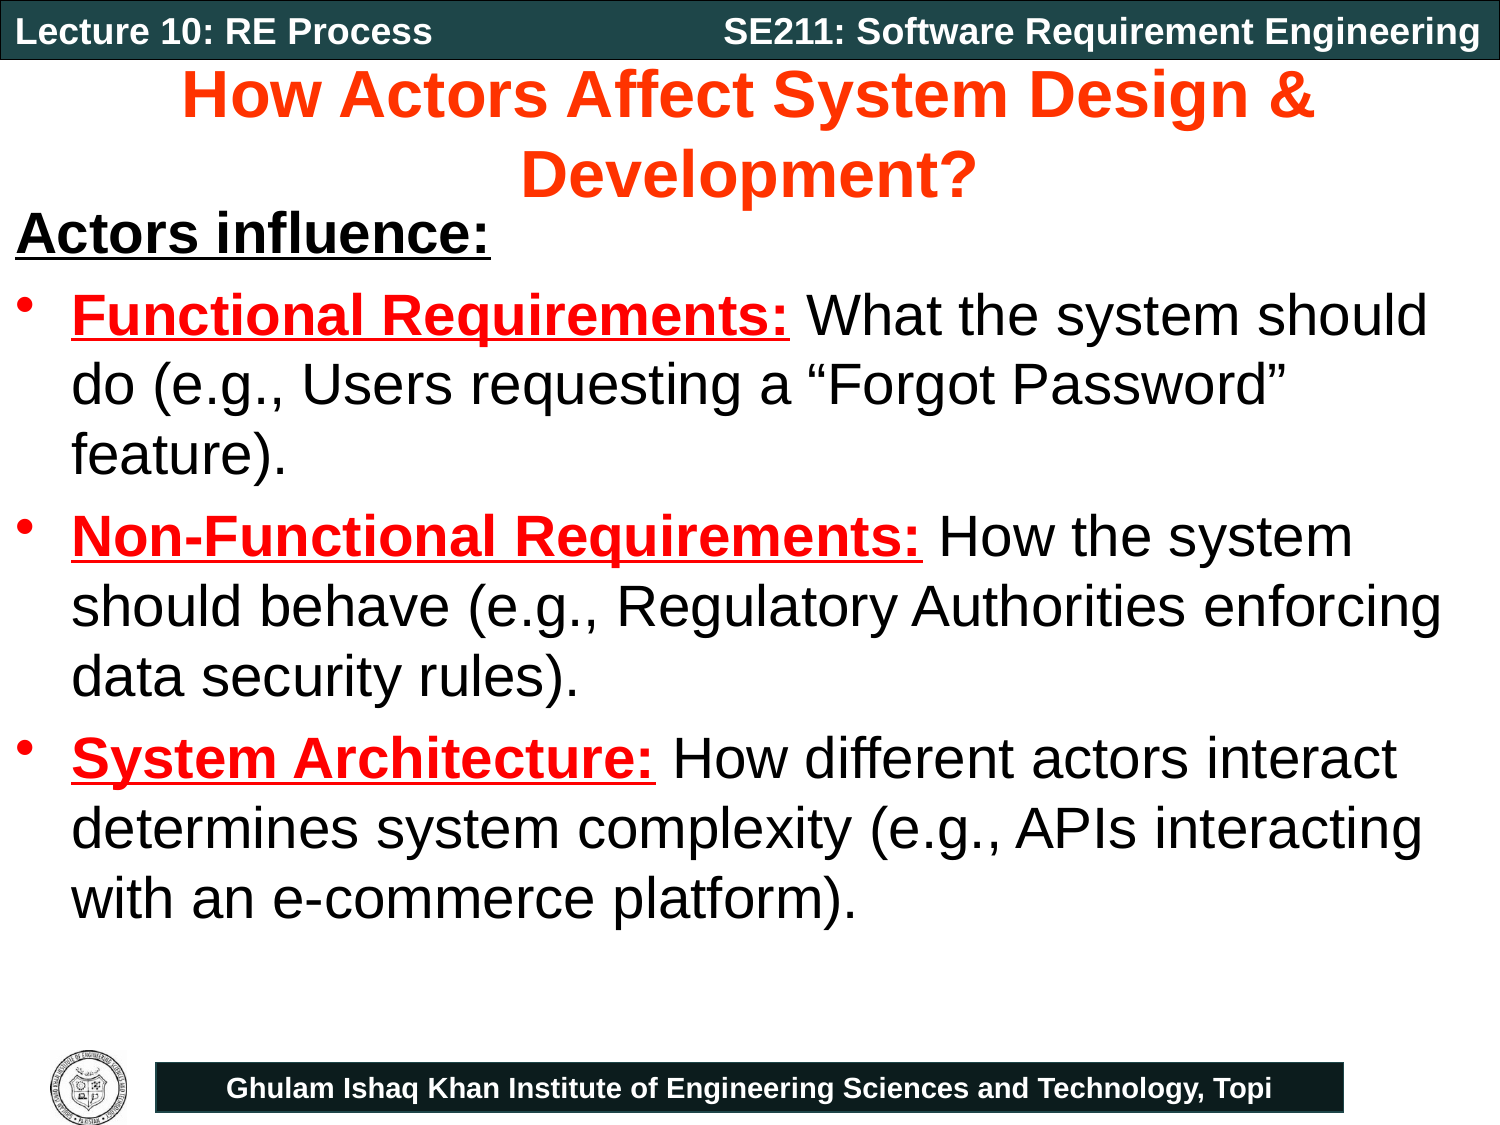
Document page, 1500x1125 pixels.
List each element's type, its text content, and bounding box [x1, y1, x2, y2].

list Actors influence: Functional Requirements: What the system should do (e.g., Users requesting a “Forgot Password” feature). Non-Functional Requirements: How the system should behave (e.g., Regulatory Authorities enforcing data security rules). System Architecture: How different actors interact determines system complexity (e.g., APIs interacting with an e-commerce platform). [0, 187, 1500, 1050]
title How Actors Affect System Design & Development? [0, 62, 1500, 187]
picture [50, 1050, 127, 1125]
